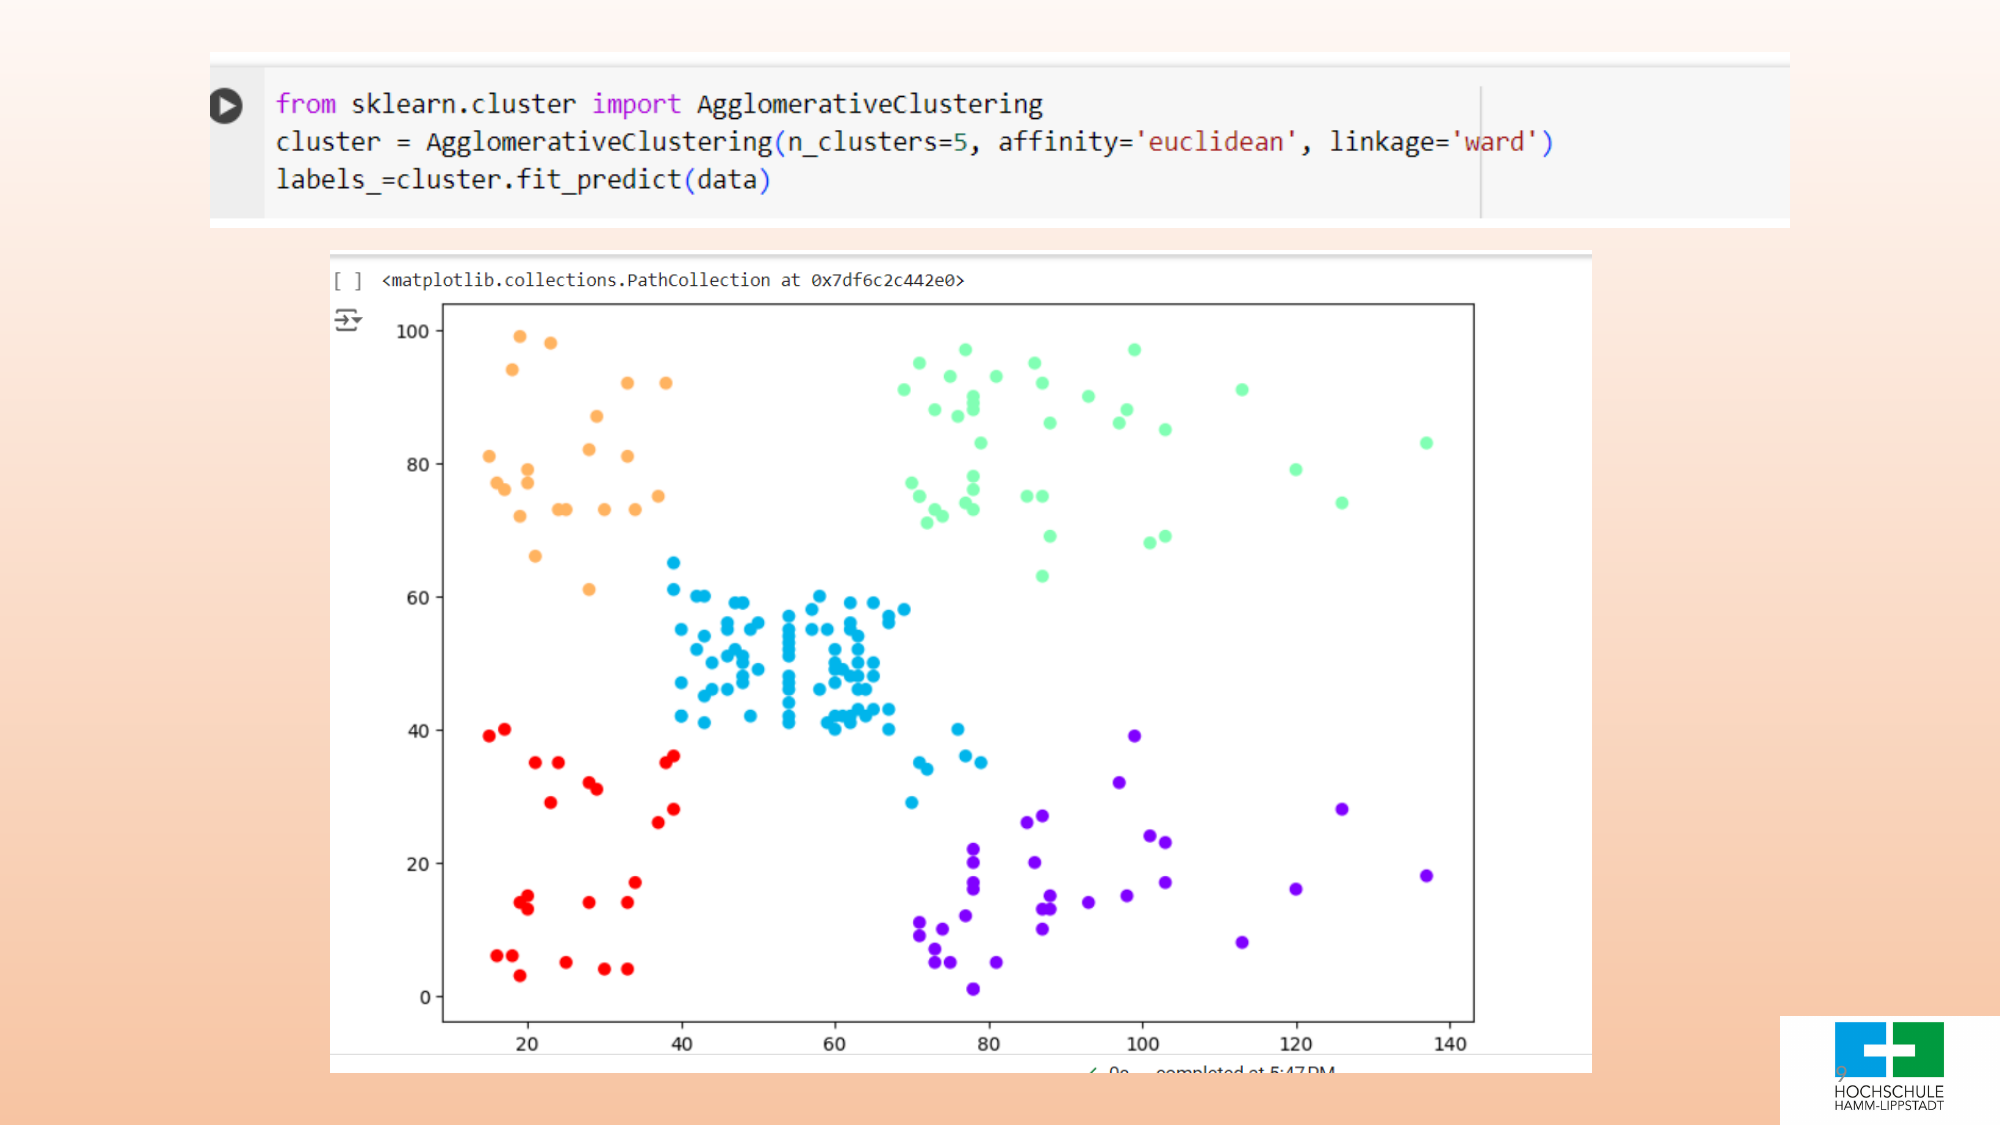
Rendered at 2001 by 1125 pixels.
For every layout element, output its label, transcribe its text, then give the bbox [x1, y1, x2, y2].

picture [330, 250, 1592, 1073]
picture [1780, 1016, 2000, 1125]
slide_number 9 [1412, 1042, 1863, 1103]
picture [210, 52, 1790, 228]
